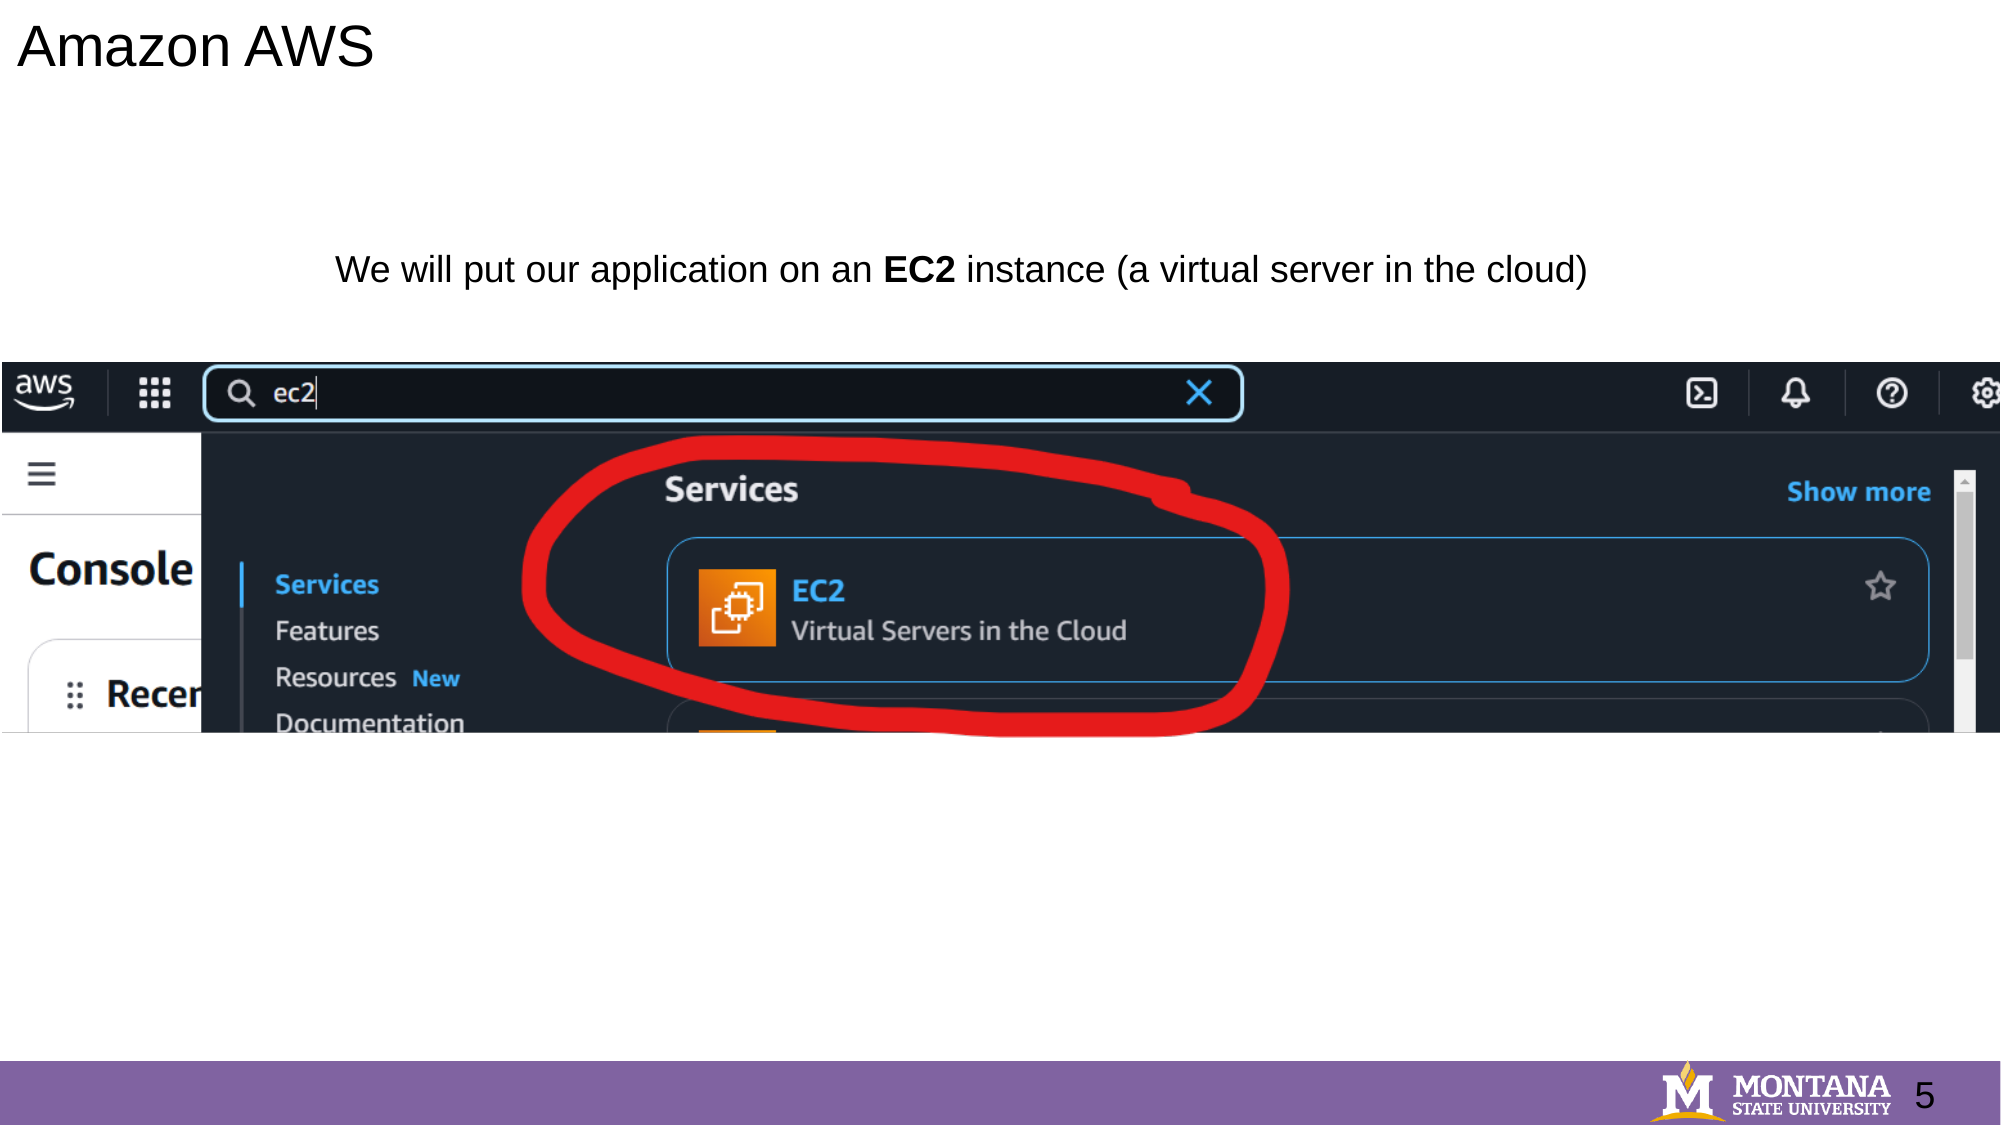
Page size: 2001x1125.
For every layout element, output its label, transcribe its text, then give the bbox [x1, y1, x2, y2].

picture [2, 362, 2000, 738]
slide_number 5 [1887, 1072, 1994, 1125]
text_box We will put our application on an EC2 instance (a virtual server in the cloud) [320, 237, 1604, 298]
text_box Amazon AWS [2, 0, 391, 86]
picture [1650, 1060, 1891, 1122]
